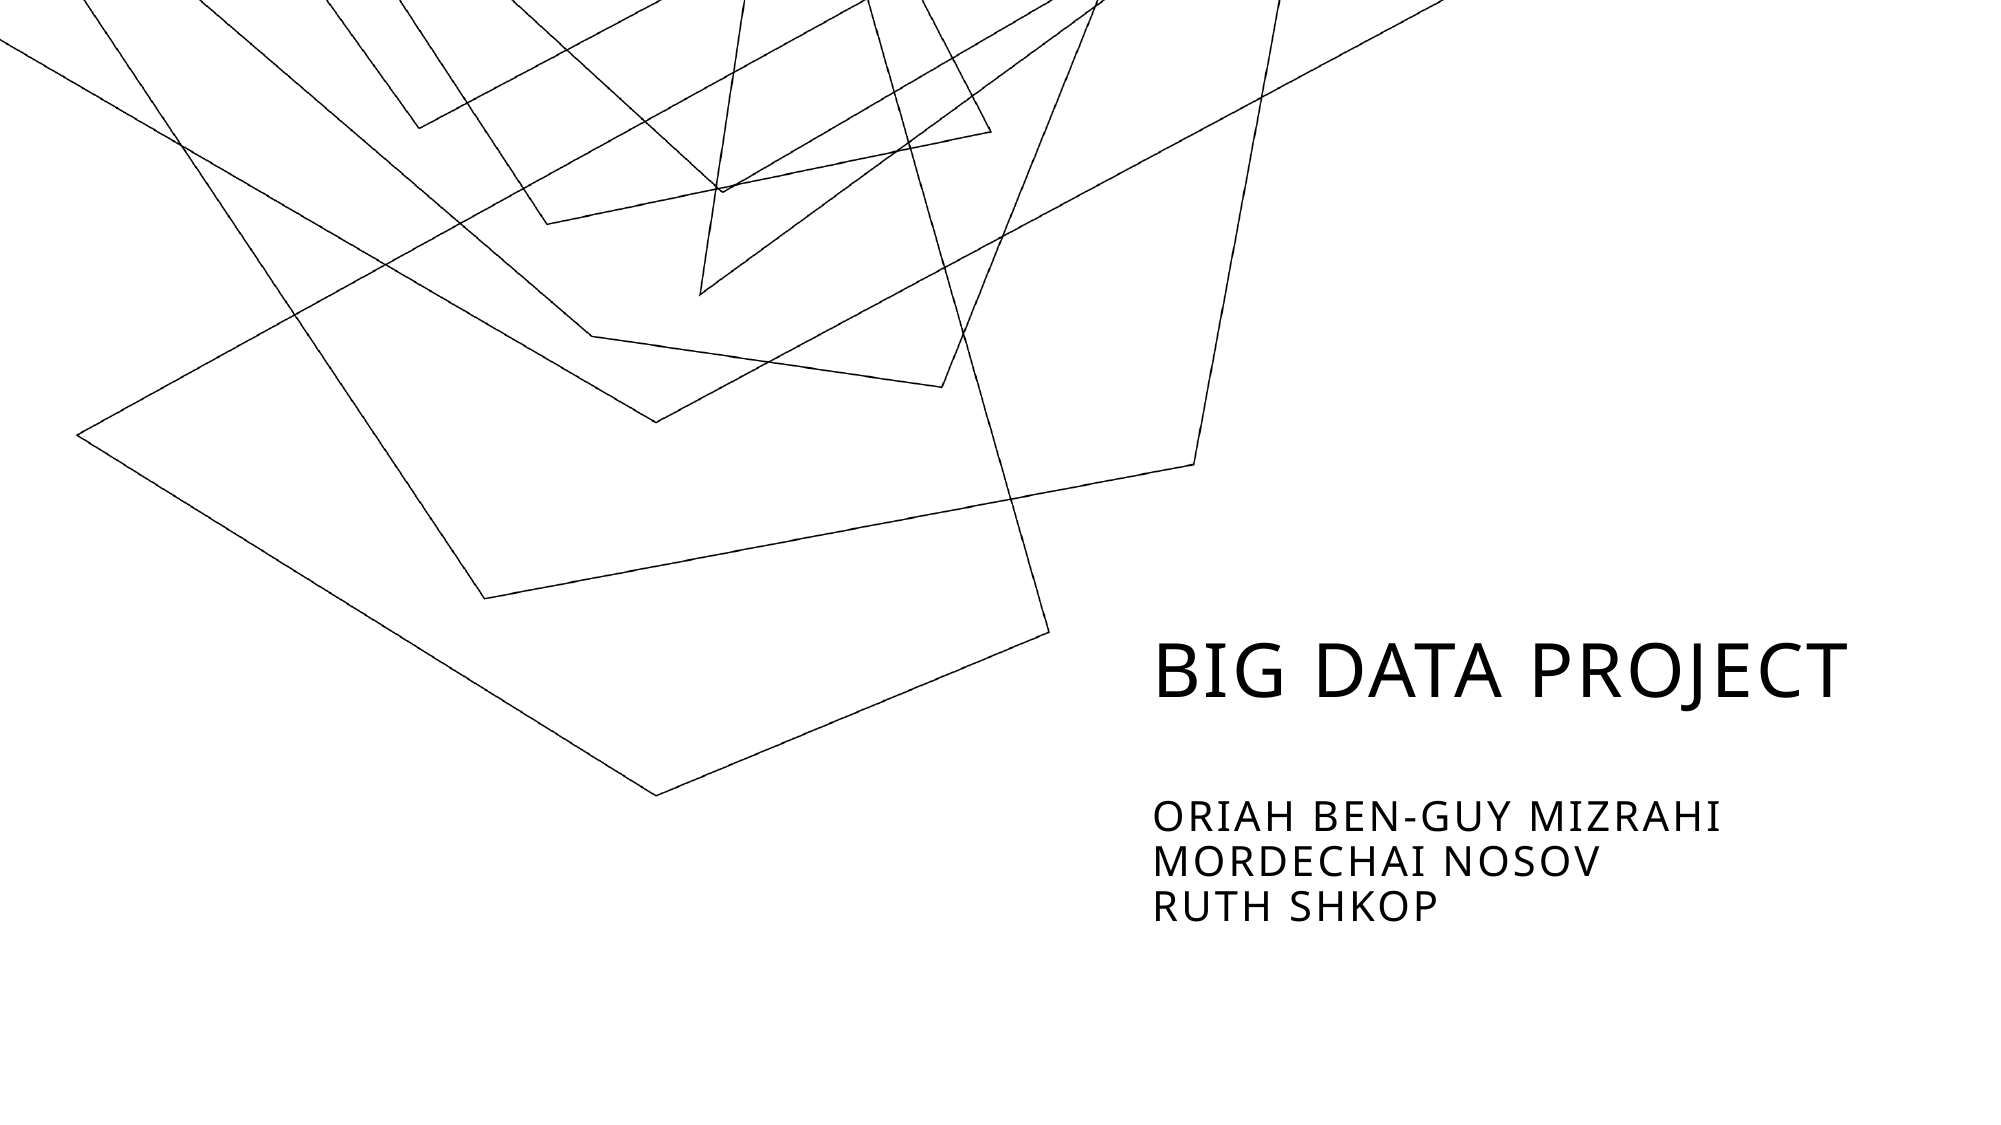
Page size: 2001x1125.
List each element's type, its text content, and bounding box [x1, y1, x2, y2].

picture [0, 0, 1557, 830]
title BIG DATA Project Oriah Ben-Guy Mizrahi Mordechai Nosov Ruth Shkop [1136, 546, 1902, 1017]
